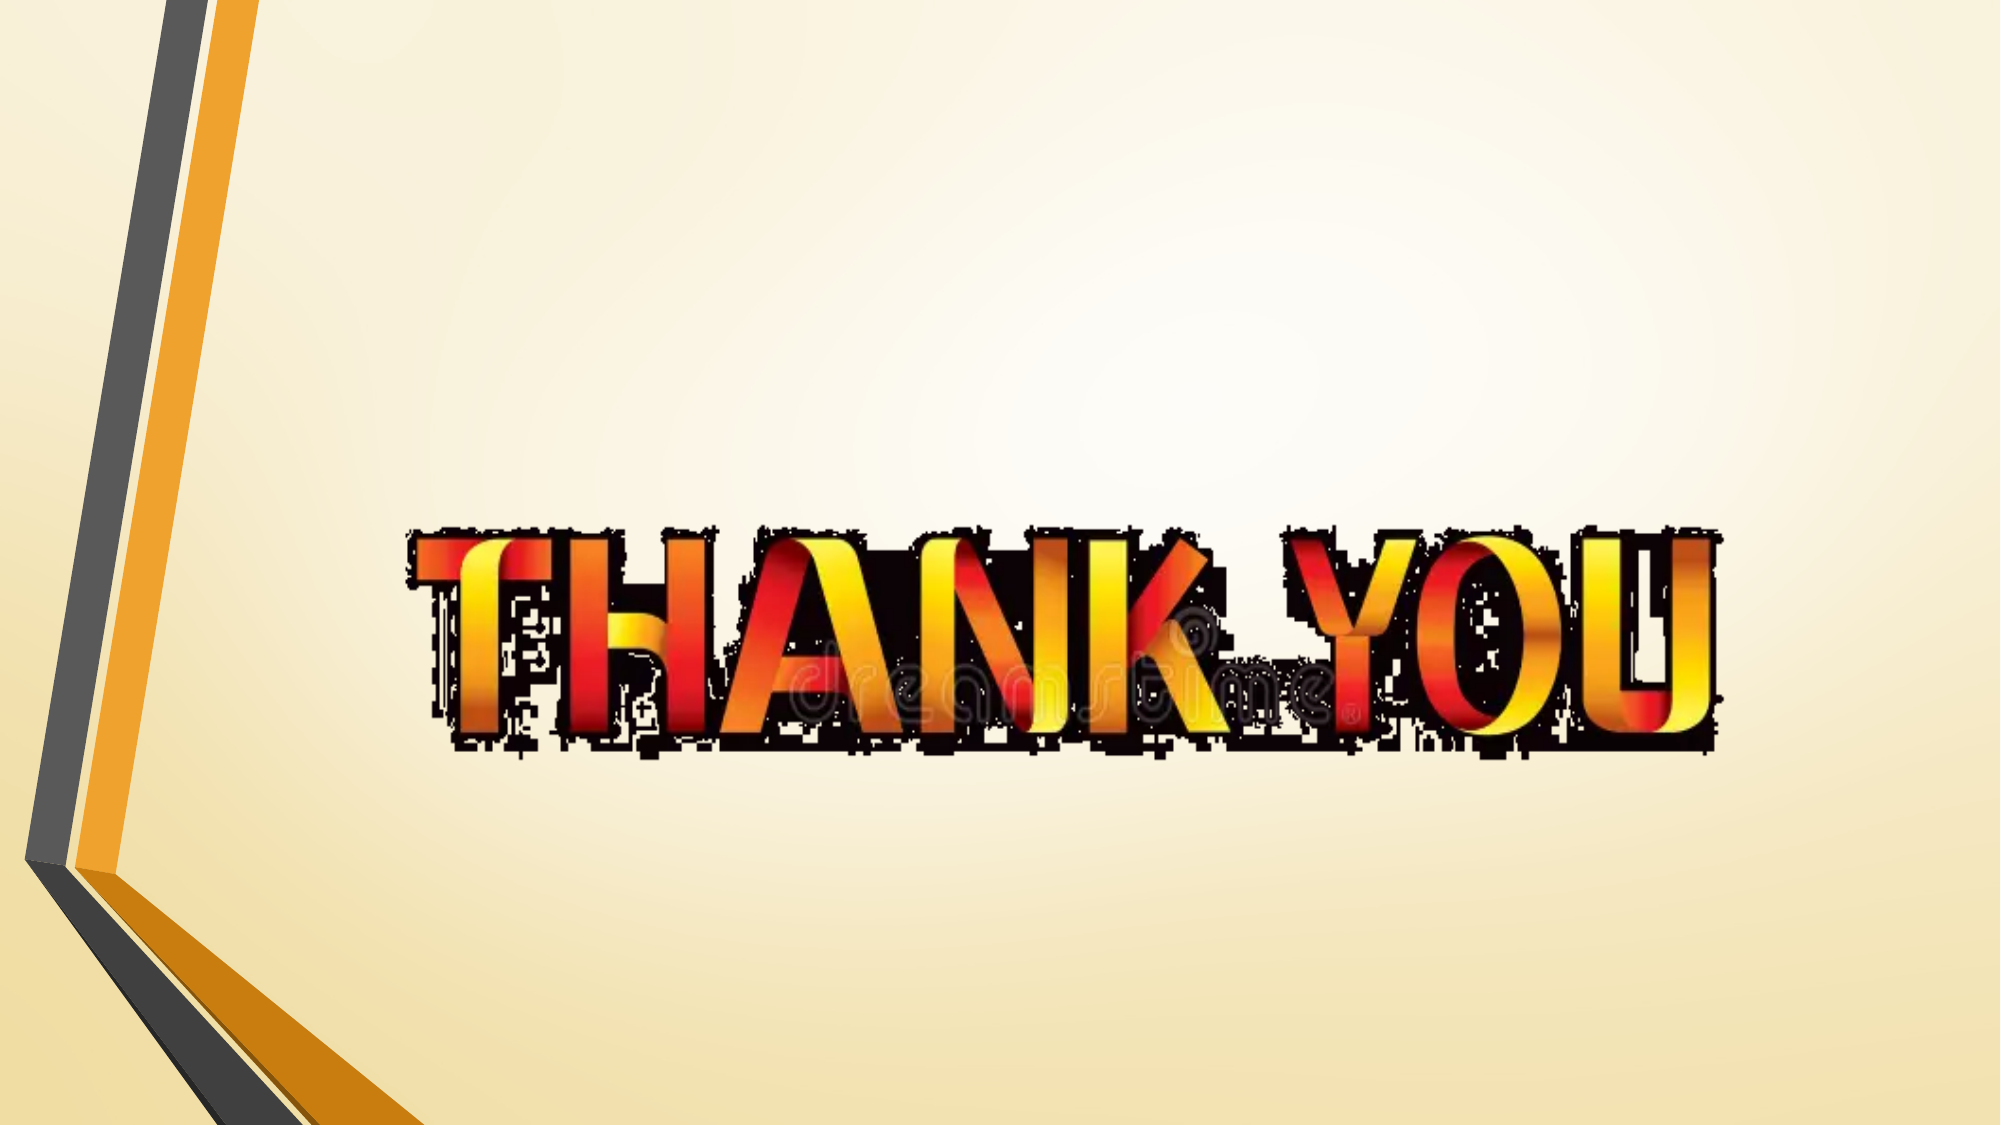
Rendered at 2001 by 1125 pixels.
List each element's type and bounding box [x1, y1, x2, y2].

picture [319, 182, 1832, 1125]
